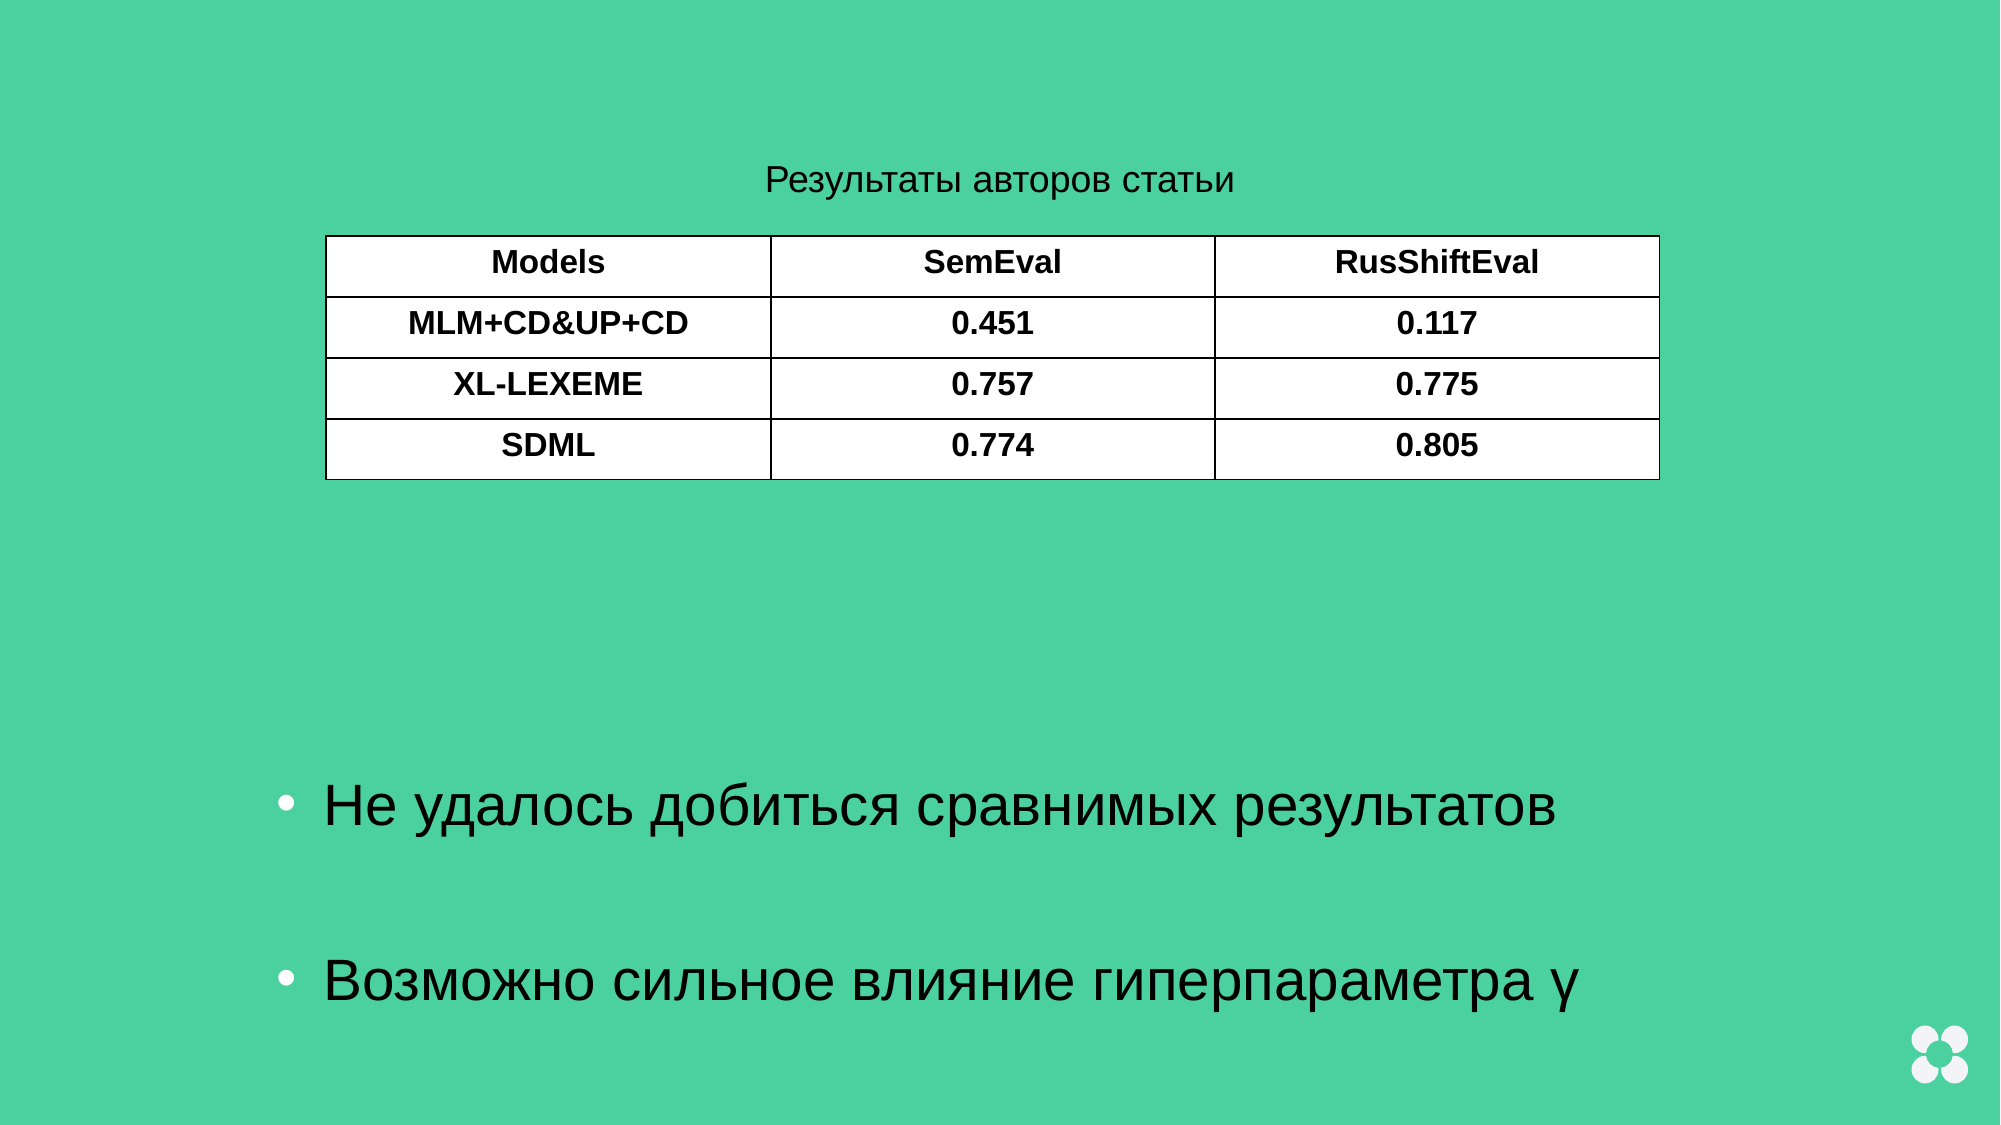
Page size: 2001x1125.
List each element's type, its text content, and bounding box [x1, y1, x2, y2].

table_cell XL-LEXEME [327, 359, 770, 418]
table_header RusShiftEval [1216, 237, 1659, 296]
table_cell 0.774 [772, 420, 1214, 479]
text_box Результаты авторов статьи [704, 147, 1296, 208]
table_cell 0.117 [1216, 298, 1659, 357]
table_cell 0.775 [1216, 359, 1659, 418]
table_cell MLM+CD&UP+CD [327, 298, 770, 357]
table_cell 0.805 [1216, 420, 1659, 479]
table_header SemEval [772, 237, 1214, 296]
table_header Models [327, 237, 770, 296]
text_box Не удалось добиться сравнимых результатов Возможно сильное влияние гиперпараметра γ [261, 654, 1733, 1020]
table_cell SDML [327, 420, 770, 479]
table_cell 0.757 [772, 359, 1214, 418]
table_cell 0.451 [772, 298, 1214, 357]
